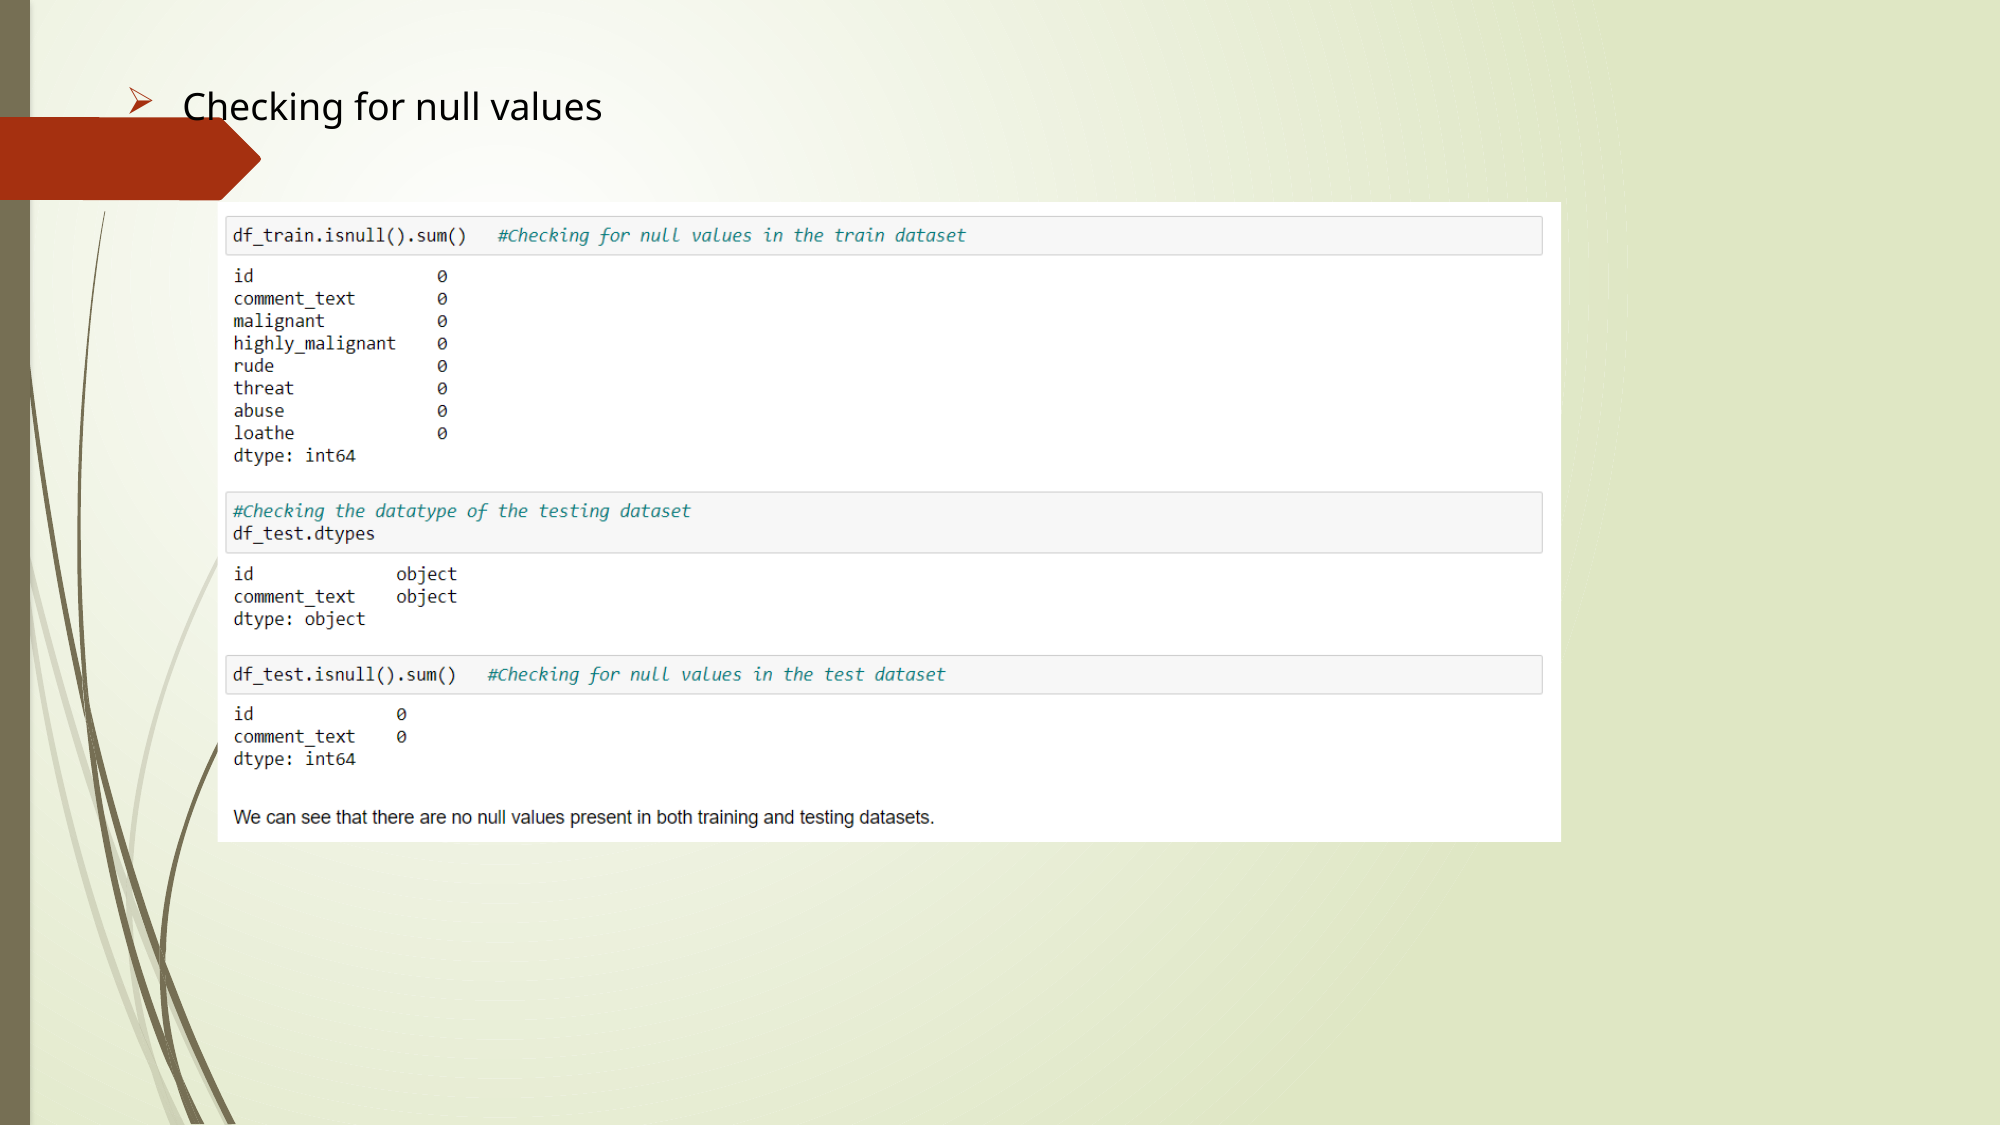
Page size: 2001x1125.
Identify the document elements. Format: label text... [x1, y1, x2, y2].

picture [217, 201, 1562, 842]
list Checking for null values [111, 75, 1876, 1081]
